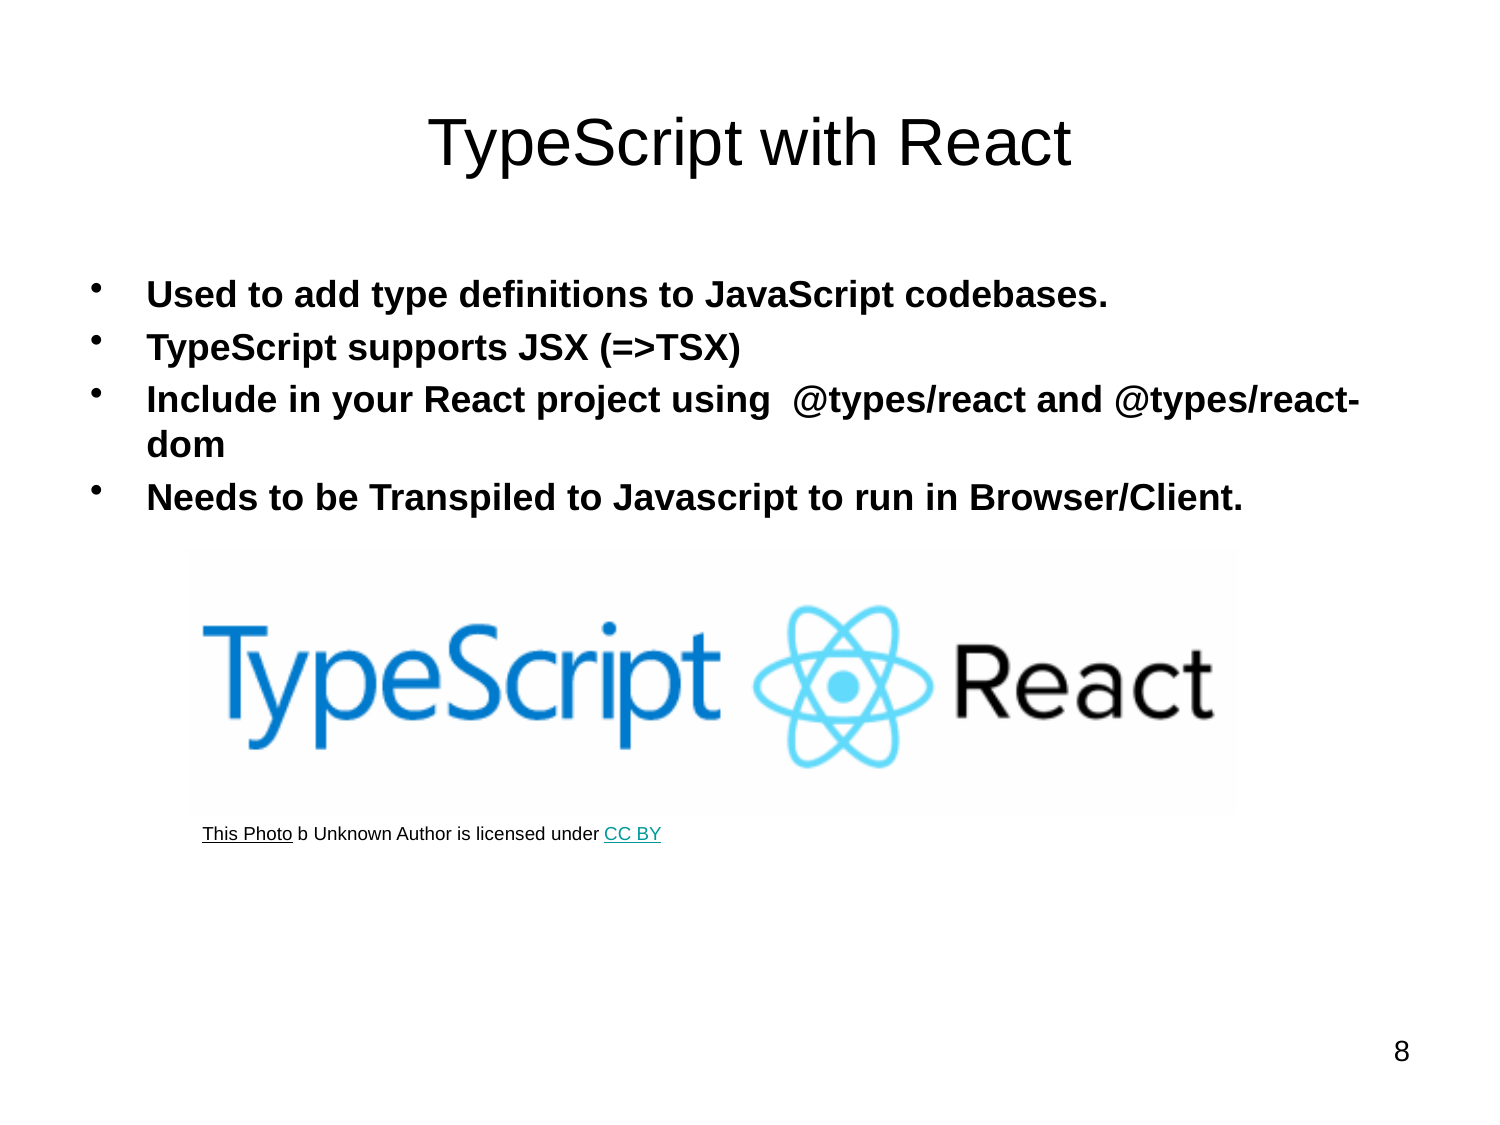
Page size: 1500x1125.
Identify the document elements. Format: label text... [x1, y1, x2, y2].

list Used to add type definitions to JavaScript codebases. TypeScript supports JSX (=>TSX) Include in your React project using @types/react and @types/react-dom Needs to be Transpiled to Javascript to run in Browser/Client. [75, 262, 1425, 1005]
picture [187, 549, 1238, 815]
slide_number 8 [1074, 1024, 1426, 1103]
text_box This Photo b Unknown Author is licensed under CC BY [187, 822, 1238, 852]
title TypeScript with React [75, 45, 1425, 233]
